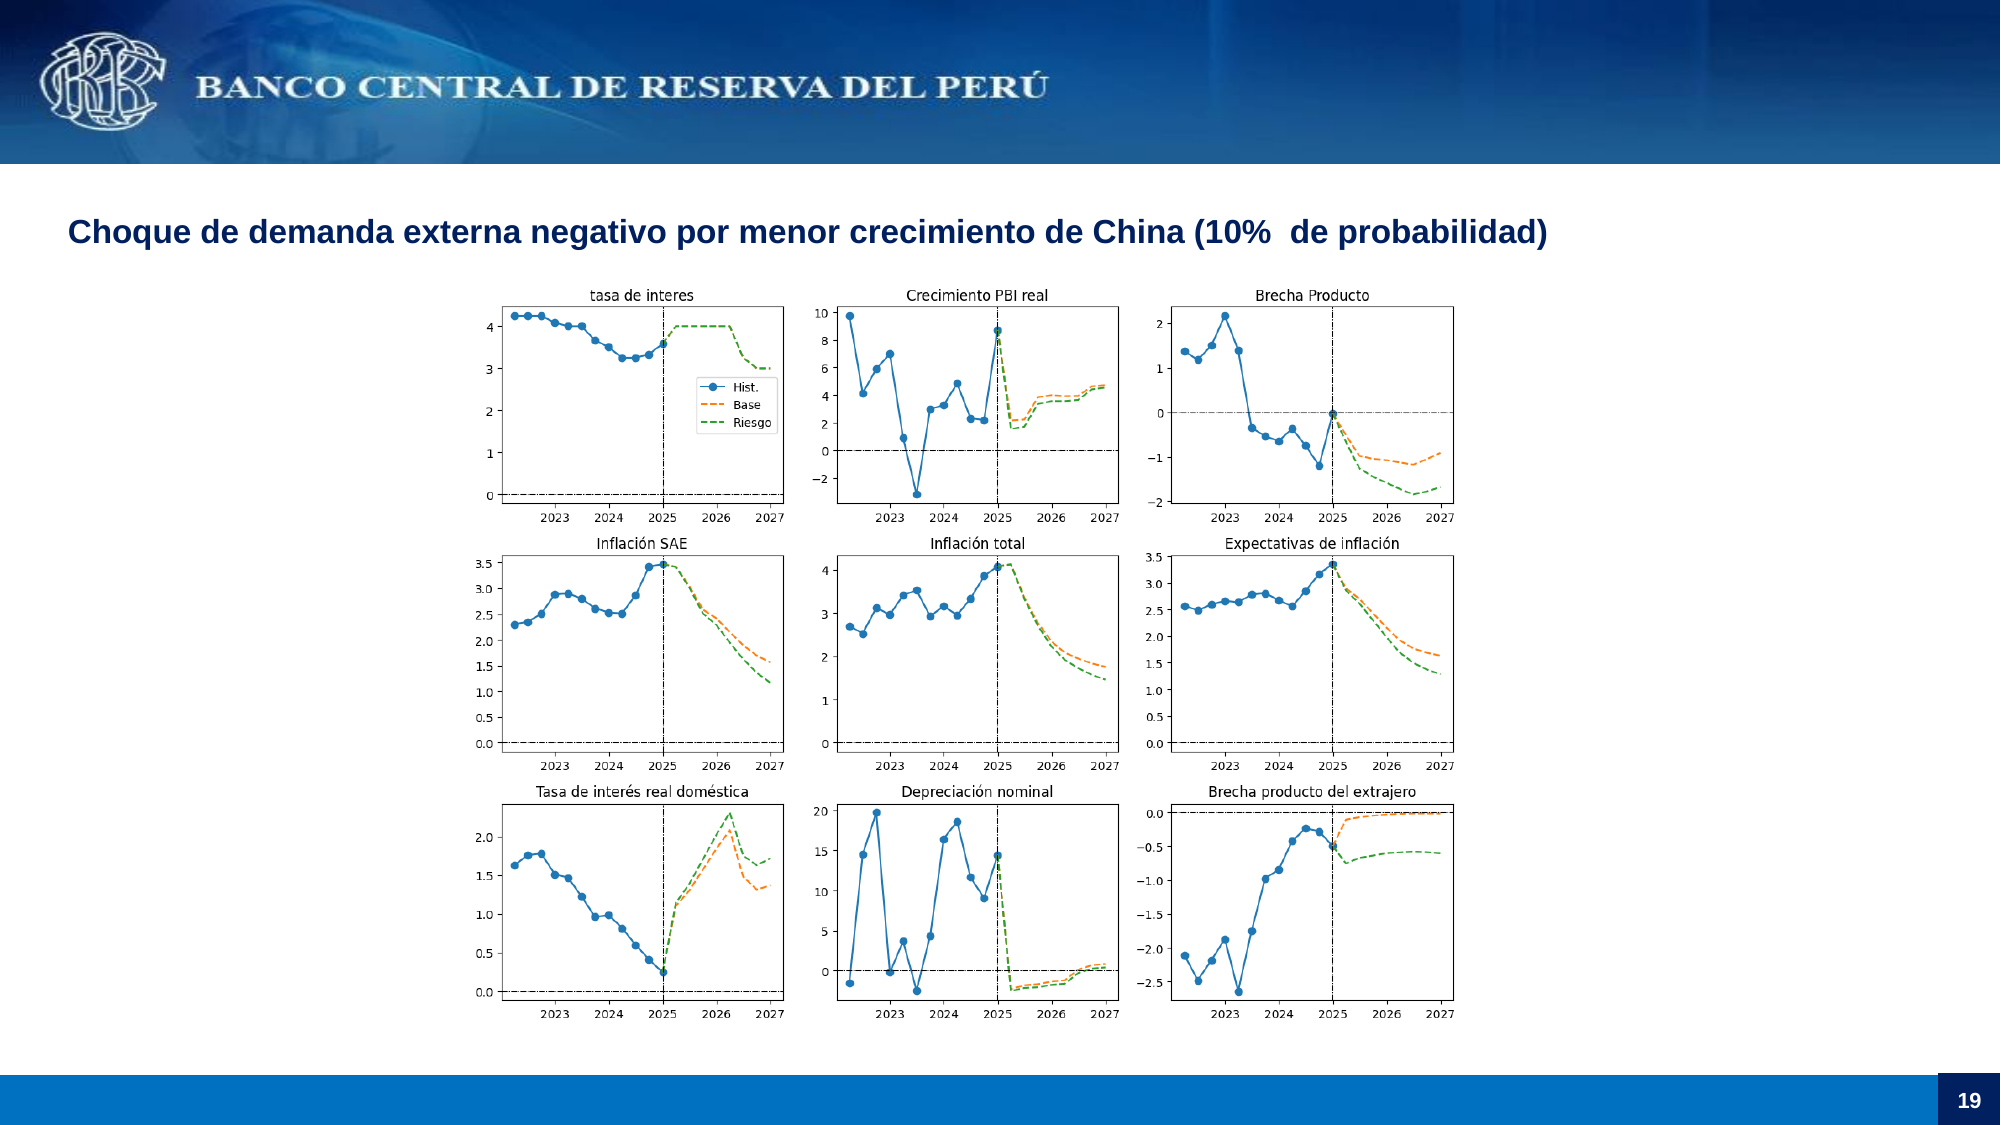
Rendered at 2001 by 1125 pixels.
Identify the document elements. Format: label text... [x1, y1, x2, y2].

text_box [0, 1075, 1939, 1125]
picture [0, 0, 2000, 164]
text_box Choque de demanda externa negativo por menor crecimiento de China (10% de probabilidad) [53, 203, 1970, 404]
text_box 19 [1939, 1074, 2000, 1125]
picture [466, 280, 1463, 1028]
